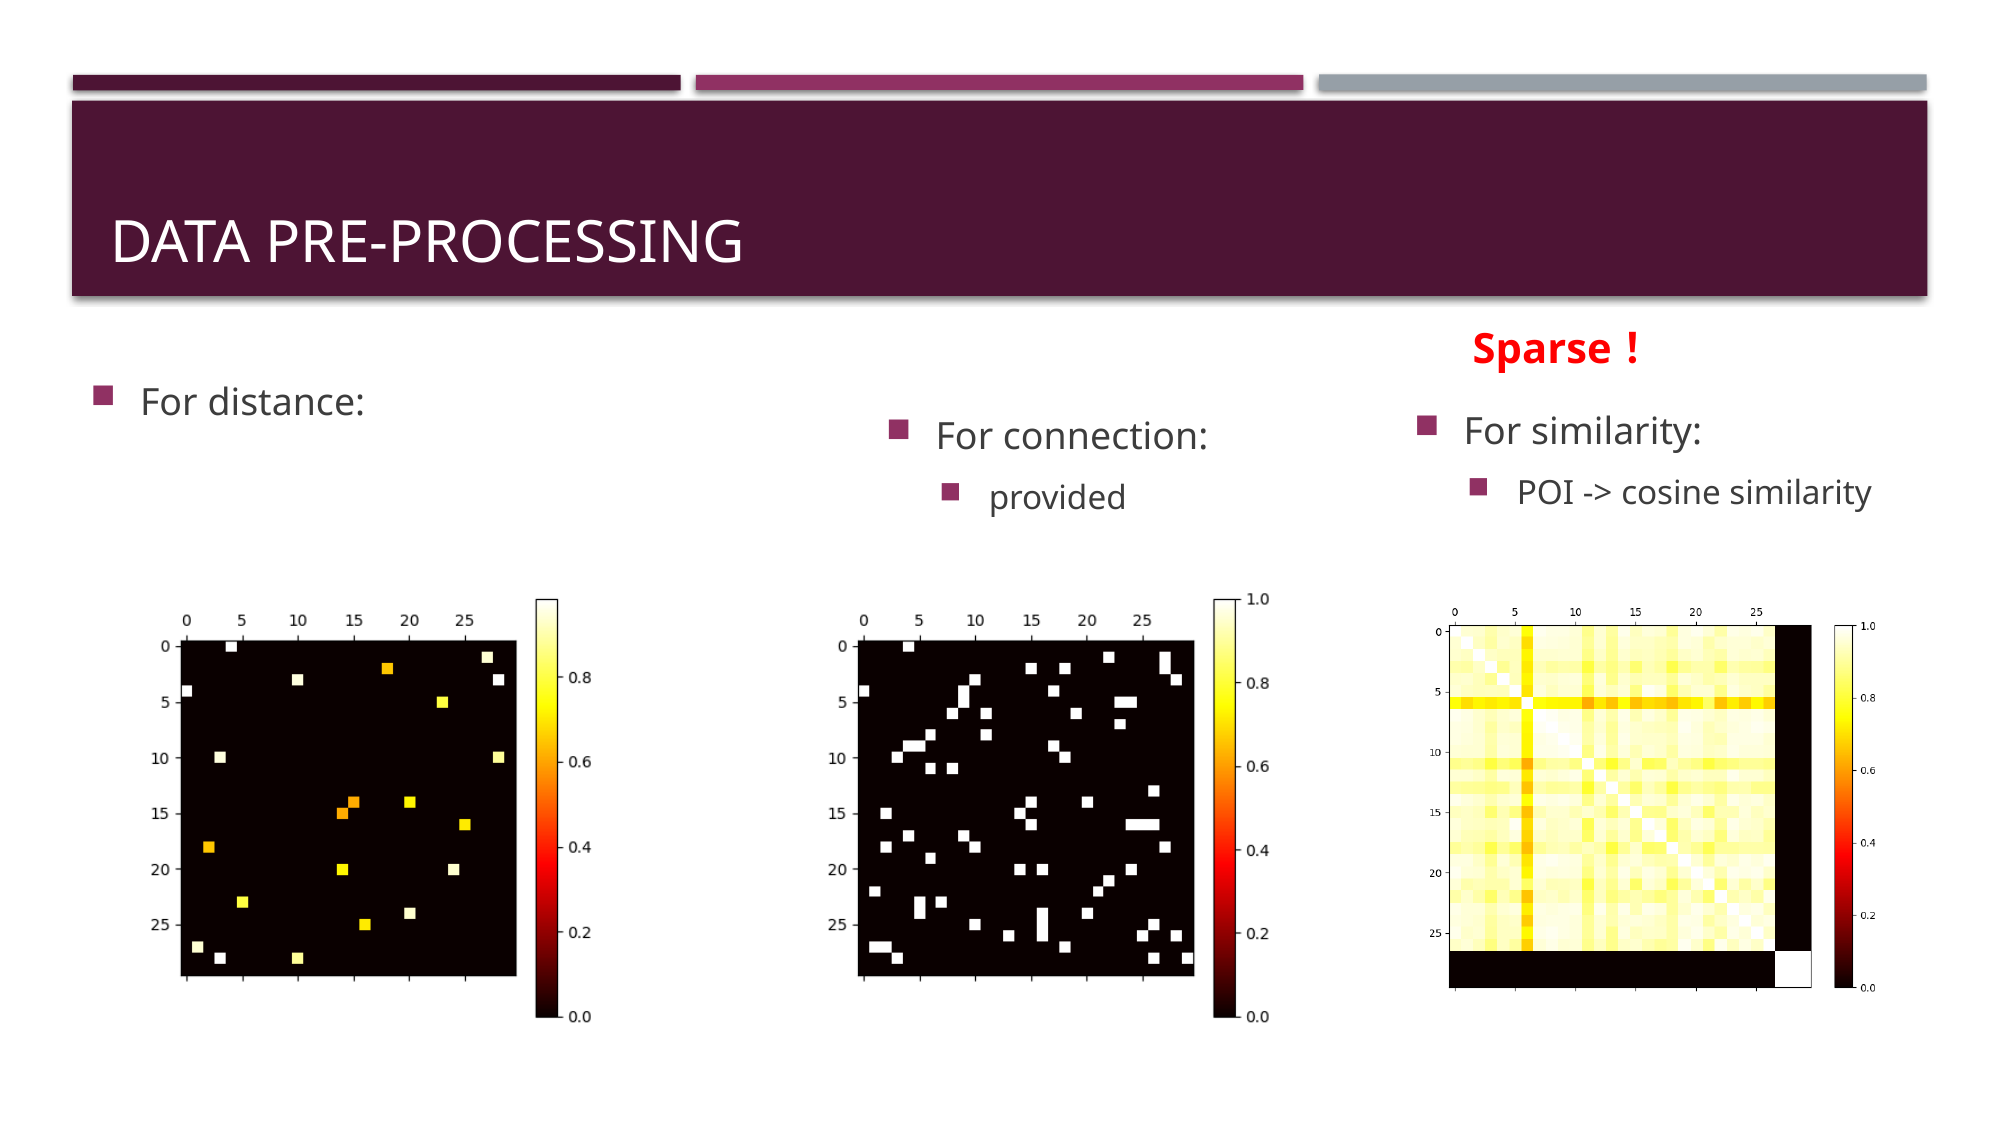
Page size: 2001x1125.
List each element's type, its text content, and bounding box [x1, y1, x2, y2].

text_box For similarity: POI -> cosine similarity [1398, 399, 1888, 560]
text_box Sparse！ [1458, 314, 1679, 380]
picture [777, 525, 1317, 1065]
text_box For connection: provided [870, 404, 1224, 523]
picture [1339, 561, 1952, 1029]
title Data pre-processing [95, 115, 1905, 282]
picture [99, 525, 640, 1065]
